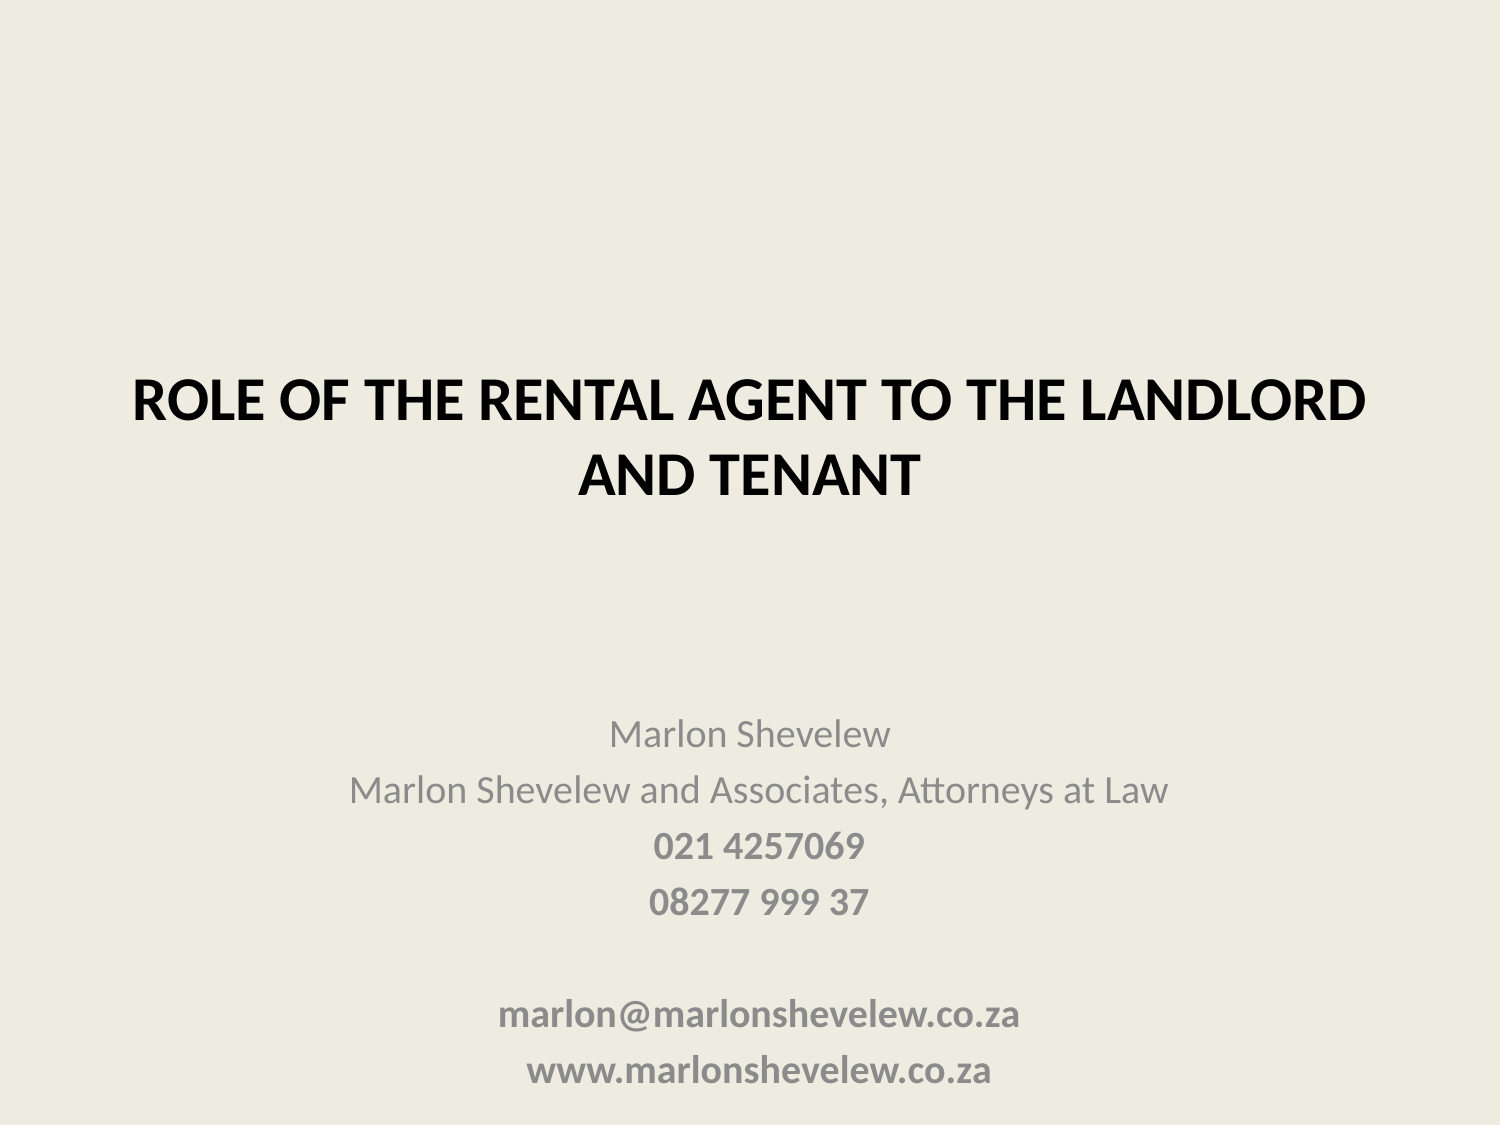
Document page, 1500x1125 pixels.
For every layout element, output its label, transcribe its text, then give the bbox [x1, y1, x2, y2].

subtitle Marlon Shevelew Marlon Shevelew and Associates, Attorneys at Law 021 4257069 08277 999 37 marlon@marlonshevelew.co.za www.marlonshevelew.co.za [225, 699, 1275, 1100]
title Role of the RENTAL agent to THE landlord and tenant [112, 349, 1388, 591]
